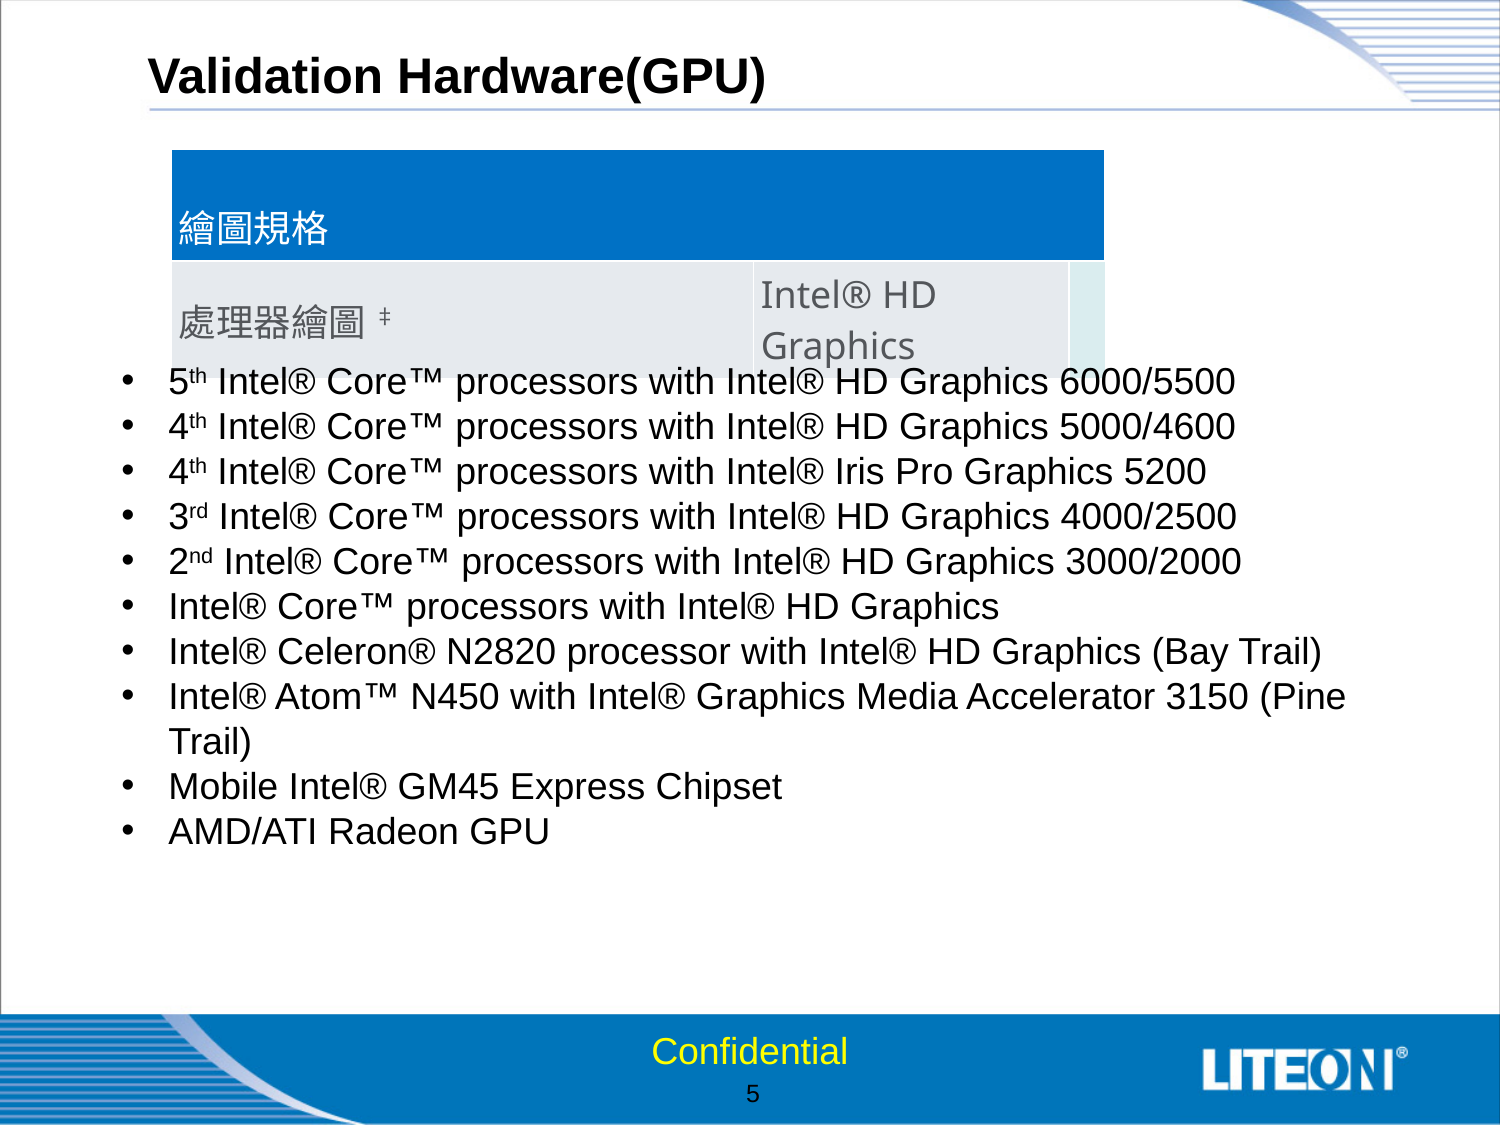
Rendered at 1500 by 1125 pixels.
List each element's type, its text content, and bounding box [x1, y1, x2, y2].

table_cell Intel® HD Graphics [754, 262, 1068, 349]
title Validation Hardware(GPU) [132, 44, 1271, 103]
text_box 5th Intel® Core™ processors with Intel® HD Graphics 6000/5500 4th Intel® Core™ processors with Intel® HD Graphics 5000/4600 4th Intel® Core™ processors with Intel® Iris Pro Graphics 5200 3rd Intel® Core™ processors with Intel® HD Graphics 4000/2500 2nd Intel® Core™ processors with Intel® HD Graphics 3000/2000 Intel® Core™ processors with Intel® HD Graphics Intel® Celeron® N2820 processor with Intel® HD Graphics (Bay Trail) Intel® Atom™ N450 with Intel® Graphics Media Accelerator 3150 (Pine Trail) Mobile Intel® GM45 Express Chipset AMD/ATI Radeon GPU [106, 349, 1371, 905]
table_cell [1070, 262, 1105, 349]
picture [0, 0, 1500, 1125]
table_cell 處理器繪圖 ‡ [172, 262, 753, 349]
table_header - 繪圖規格 [172, 150, 1104, 260]
